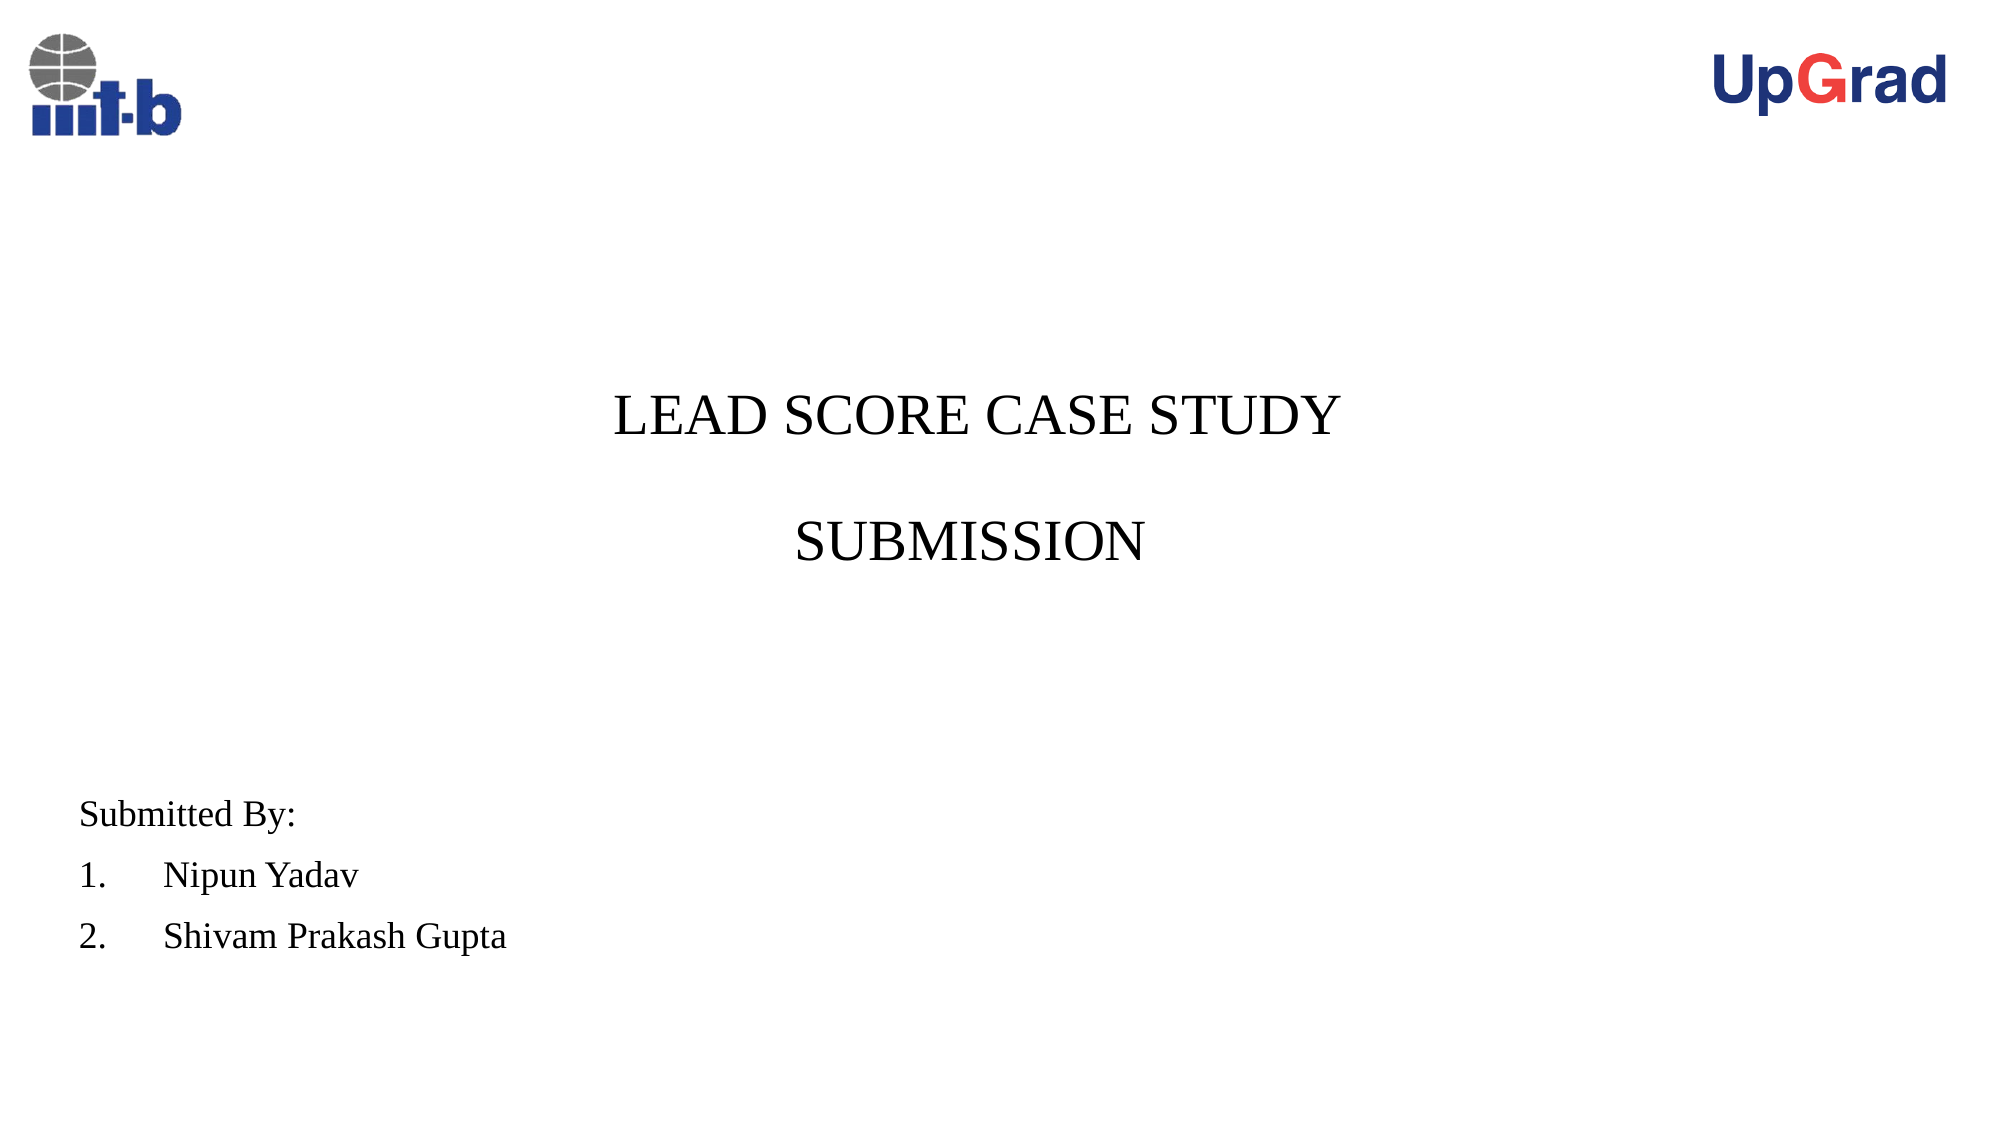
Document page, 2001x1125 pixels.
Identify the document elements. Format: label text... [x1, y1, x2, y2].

subtitle Submitted By: Nipun Yadav Shivam Prakash Gupta [63, 786, 1071, 1038]
title LEAD SCORE CASE STUDY SUBMISSION [228, 56, 1729, 581]
picture [0, 29, 208, 163]
picture [1714, 53, 1952, 116]
